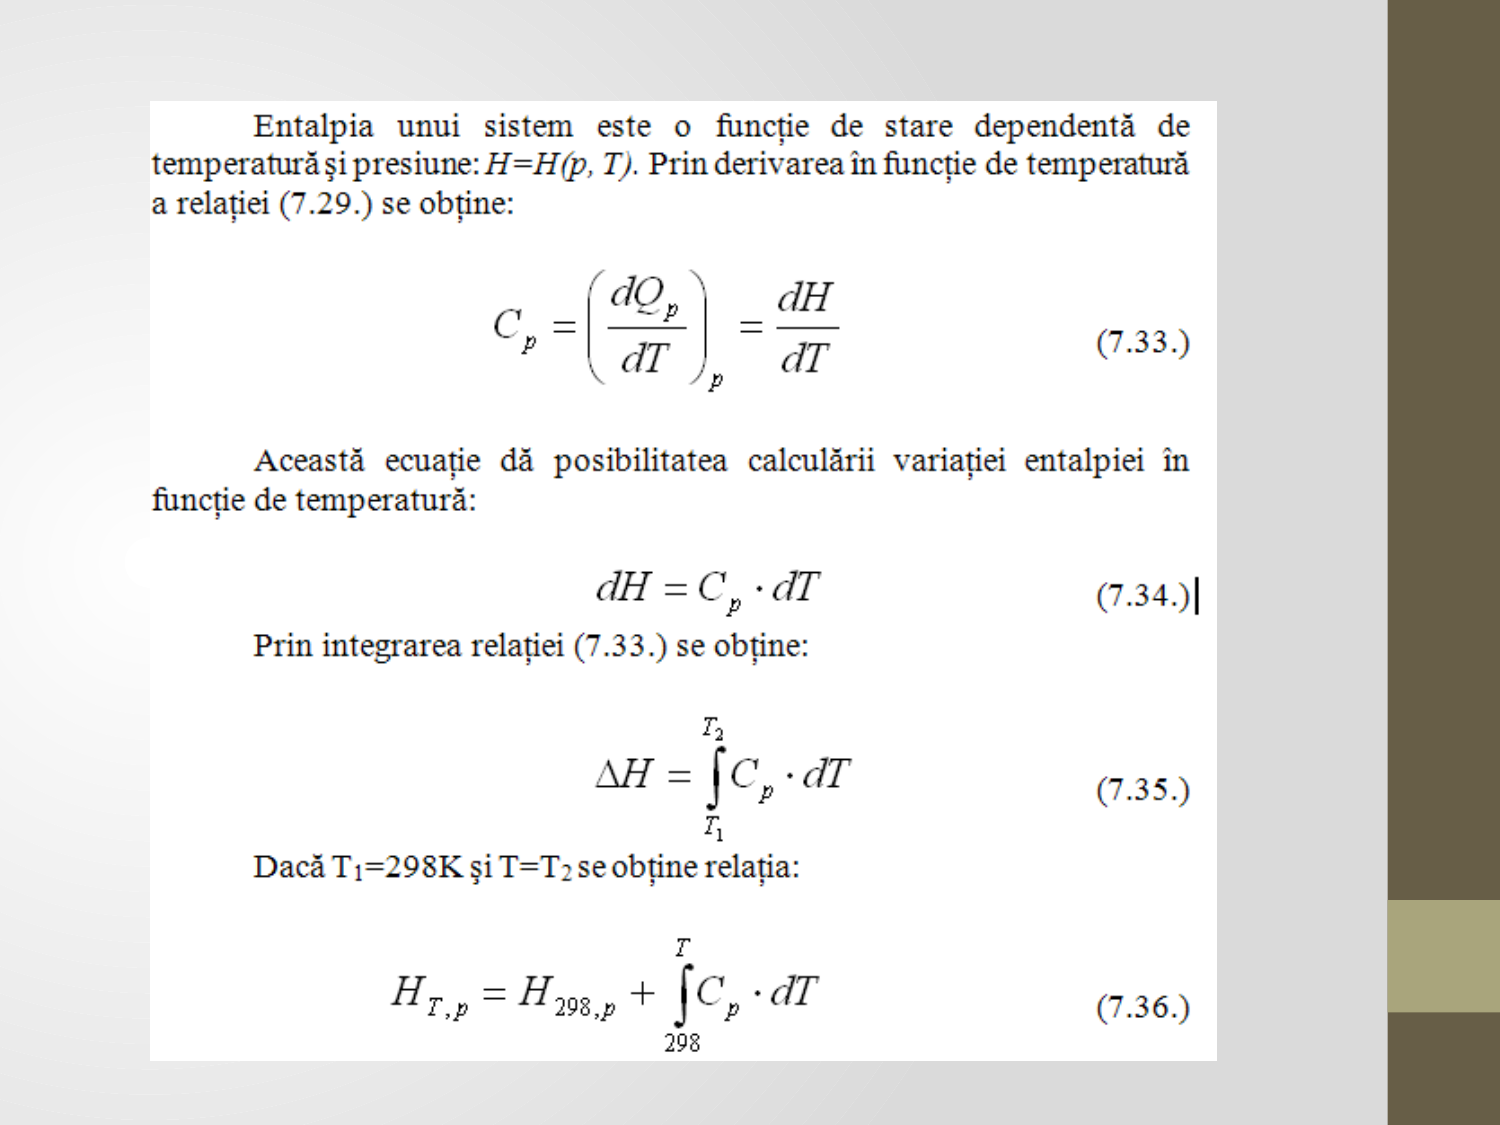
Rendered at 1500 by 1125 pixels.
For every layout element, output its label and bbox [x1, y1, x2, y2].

picture [149, 101, 1218, 1062]
